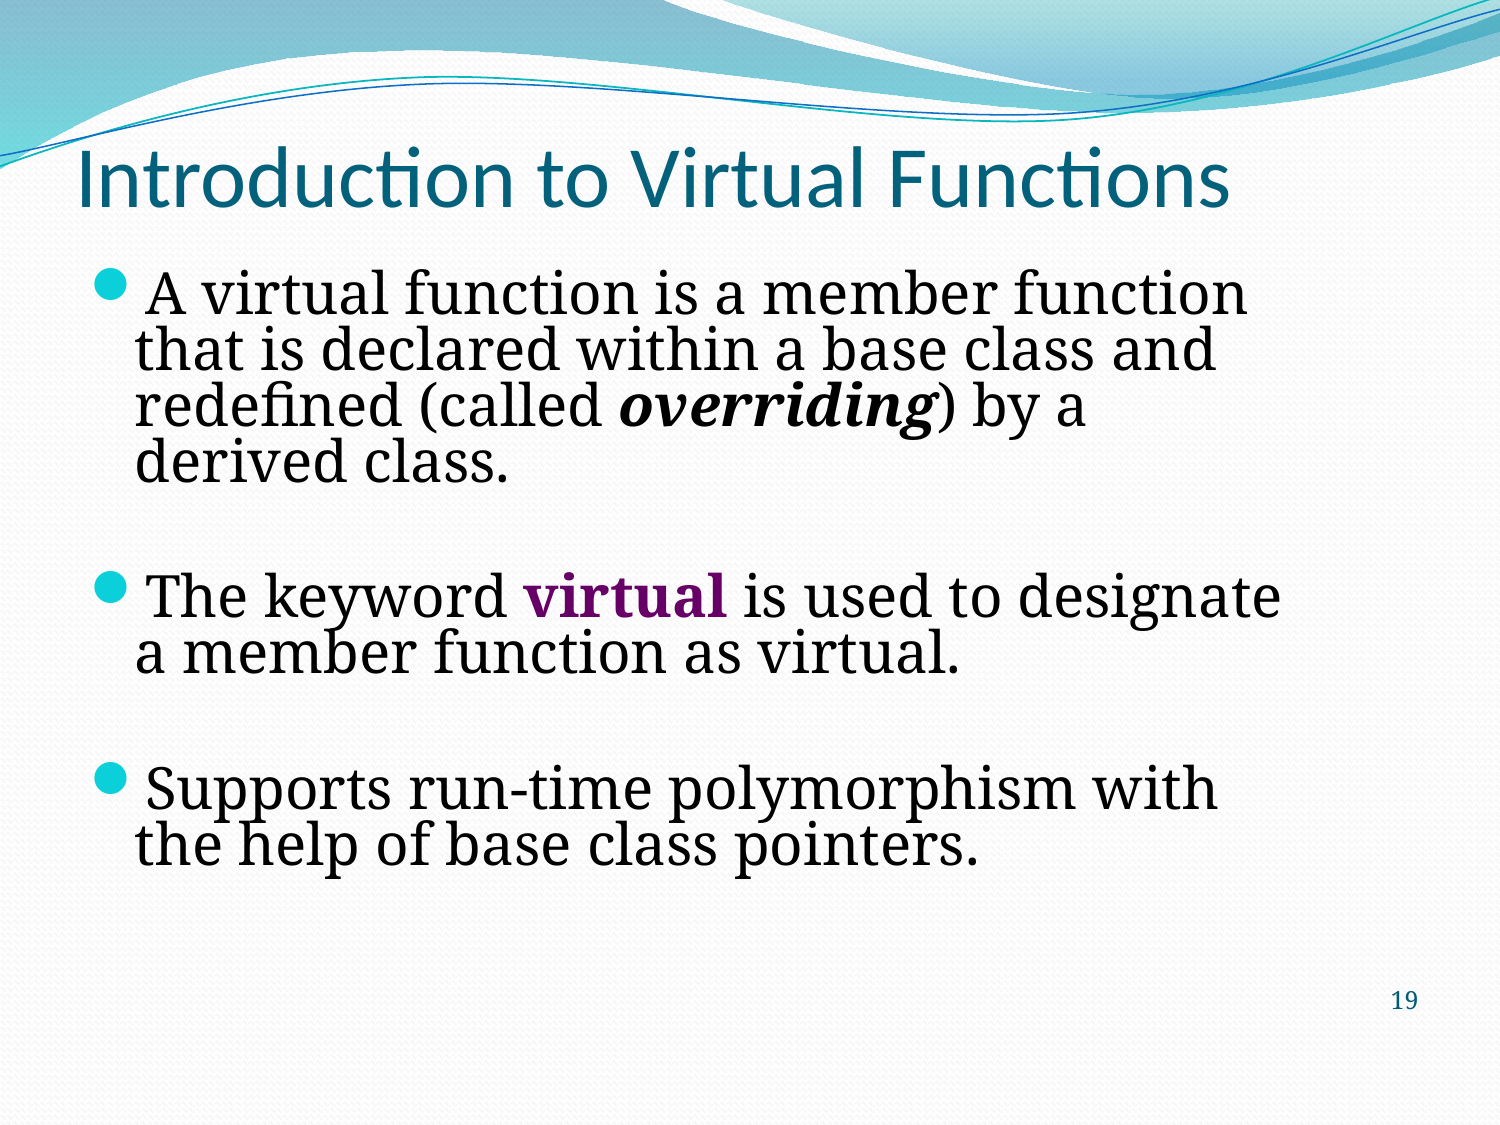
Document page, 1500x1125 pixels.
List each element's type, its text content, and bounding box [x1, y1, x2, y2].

list A virtual function is a member function that is declared within a base class and redefined (called overriding) by a derived class. The keyword virtual is used to designate a member function as virtual. Supports run-time polymorphism with the help of base class pointers. [75, 262, 1300, 1062]
slide_number 19 [1333, 940, 1434, 1026]
title Introduction to Virtual Functions [75, 37, 1425, 225]
